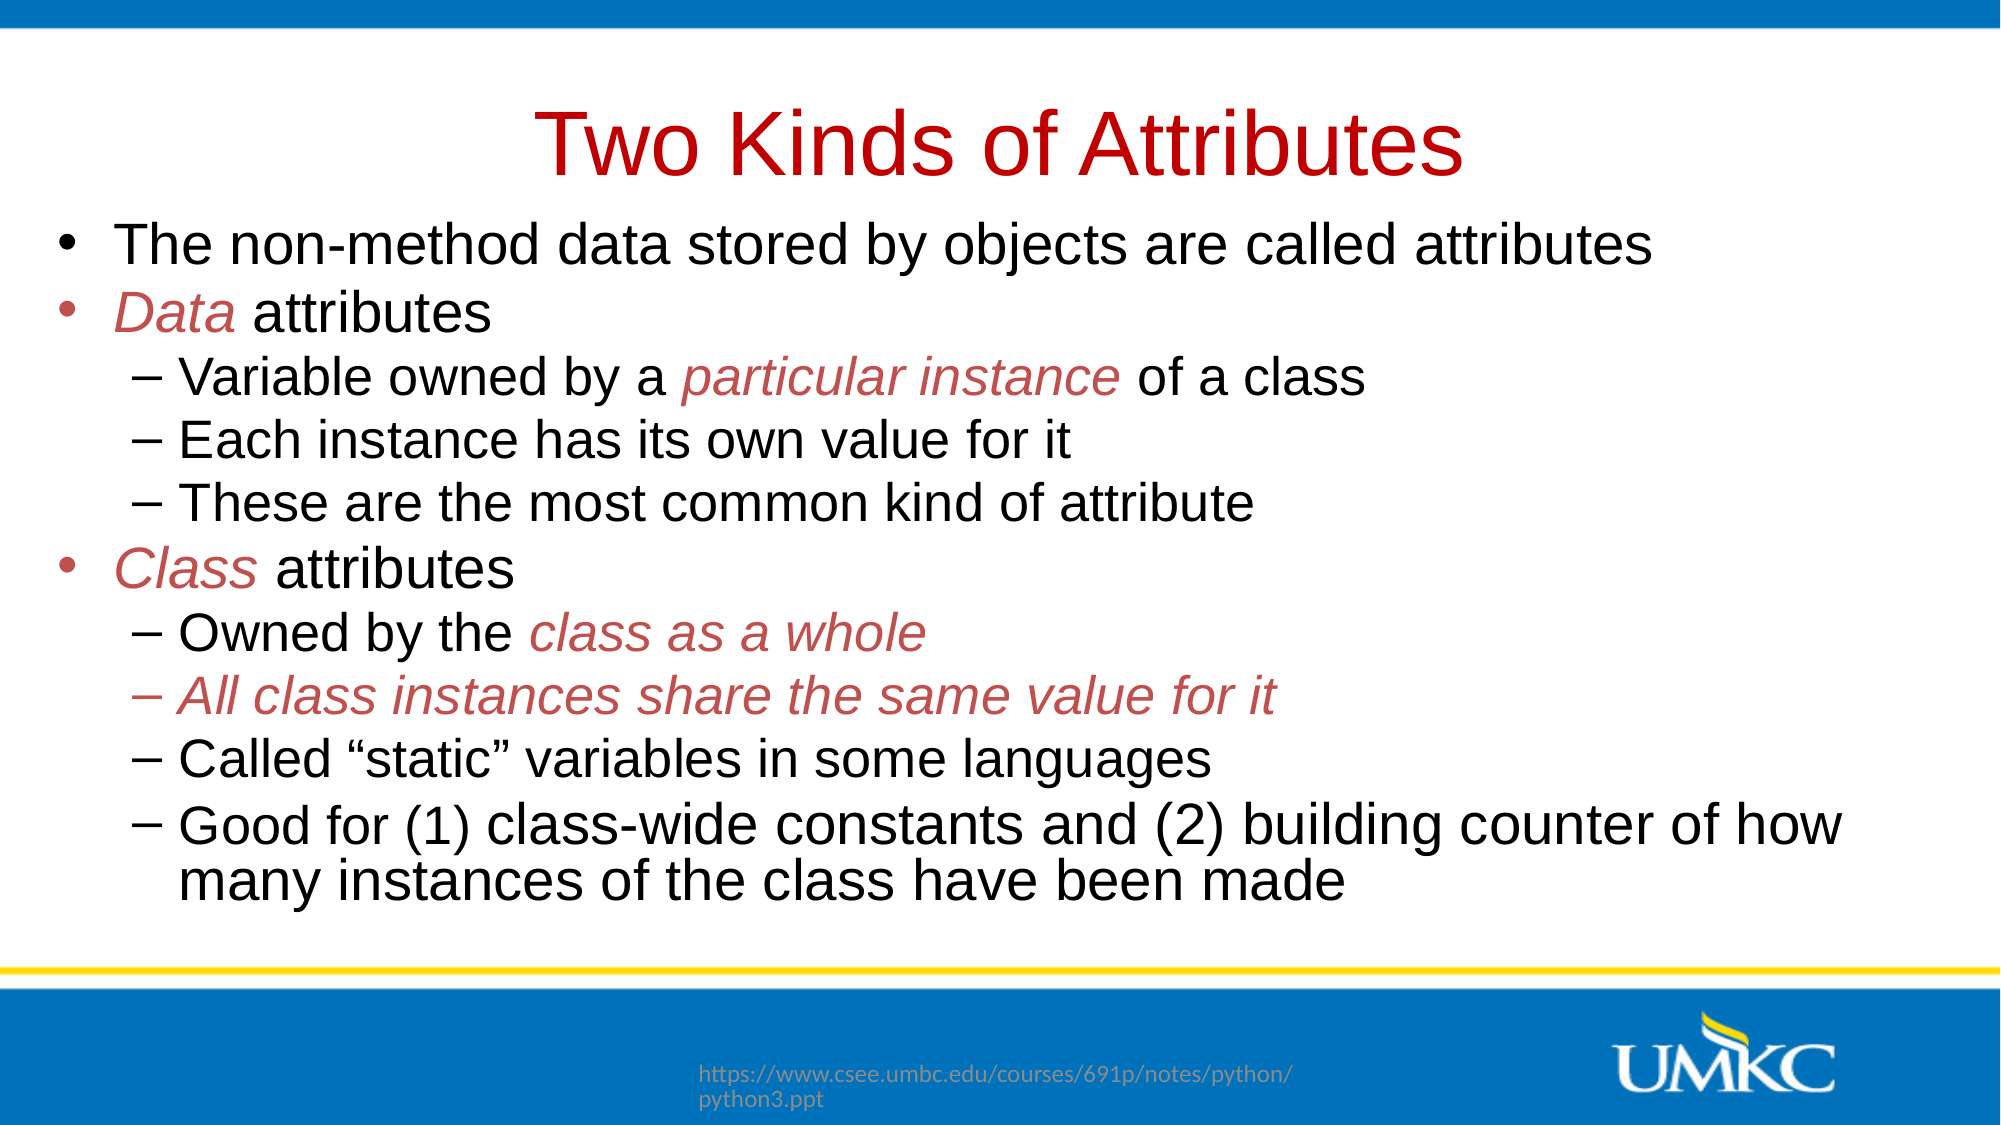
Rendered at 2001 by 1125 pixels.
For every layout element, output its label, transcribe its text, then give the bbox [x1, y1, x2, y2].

footer https://www.csee.umbc.edu/courses/691p/notes/python/python3.ppt [683, 1042, 1317, 1103]
picture [0, 0, 2001, 1125]
title Two Kinds of Attributes [99, 45, 1900, 212]
list The non-method data stored by objects are called attributes Data attributes Variable owned by a particular instance of a class Each instance has its own value for it These are the most common kind of attribute Class attributes Owned by the class as a whole All class instances share the same value for it Called “static” variables in some languages Good for (1) class-wide constants and (2) building counter of how many instances of the class have been made [41, 212, 1982, 1088]
